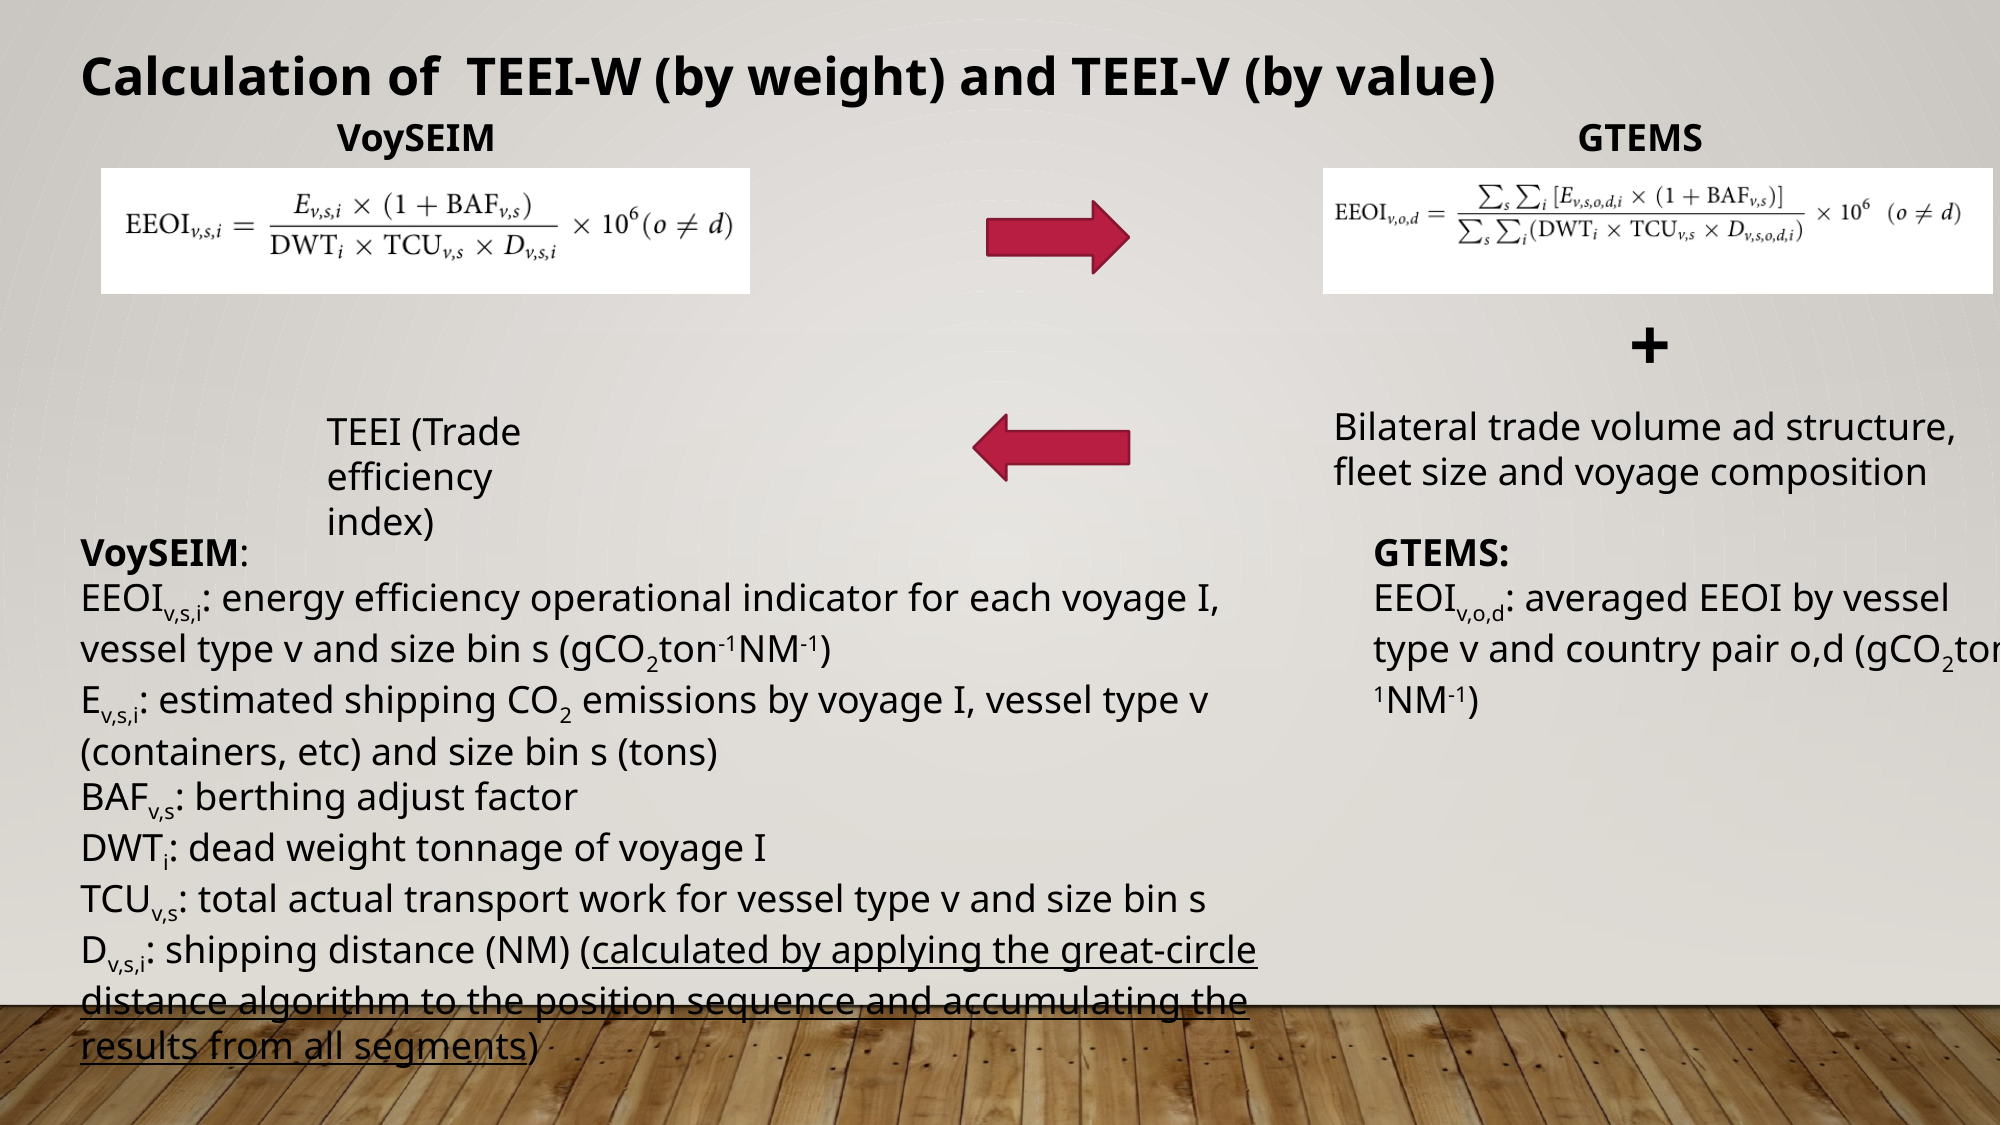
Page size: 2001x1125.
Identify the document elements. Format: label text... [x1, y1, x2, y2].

text_box GTEMS: EEOIv,o,d: averaged EEOI by vessel type v and country pair o,d (gCO2ton-1NM-1) [1358, 521, 2000, 774]
text_box Calculation of TEEI-W (by weight) and TEEI-V (by value) [65, 35, 1630, 113]
picture [101, 168, 750, 294]
text_box Bilateral trade volume ad structure, fleet size and voyage composition [1318, 395, 2000, 500]
picture [1323, 168, 1993, 294]
text_box VoySEIM: EEOIv,s,i: energy efficiency operational indicator for each voyage I, vessel type v and size bin s (gCO2ton-1NM-1) Ev,s,i: estimated shipping CO2 emissions by voyage I, vessel type v (containers, etc) and size bin s (tons) BAFv,s: berthing adjust factor DWTi: dead weight tonnage of voyage I TCUv,s: total actual transport work for vessel type v and size bin s Dv,s,i: shipping distance (NM) (calculated by applying the great-circle distance algorithm to the position sequence and accumulating the results from all segments) [65, 521, 1345, 1075]
text_box [986, 200, 1130, 275]
text_box GTEMS [1562, 106, 1863, 167]
text_box [972, 413, 1131, 482]
picture [0, 1005, 2000, 1125]
text_box [882, 368, 1183, 521]
text_box VoySEIM [322, 106, 623, 167]
text_box + [1614, 294, 1695, 393]
text_box TEEI (Trade efficiency index) [311, 400, 612, 551]
